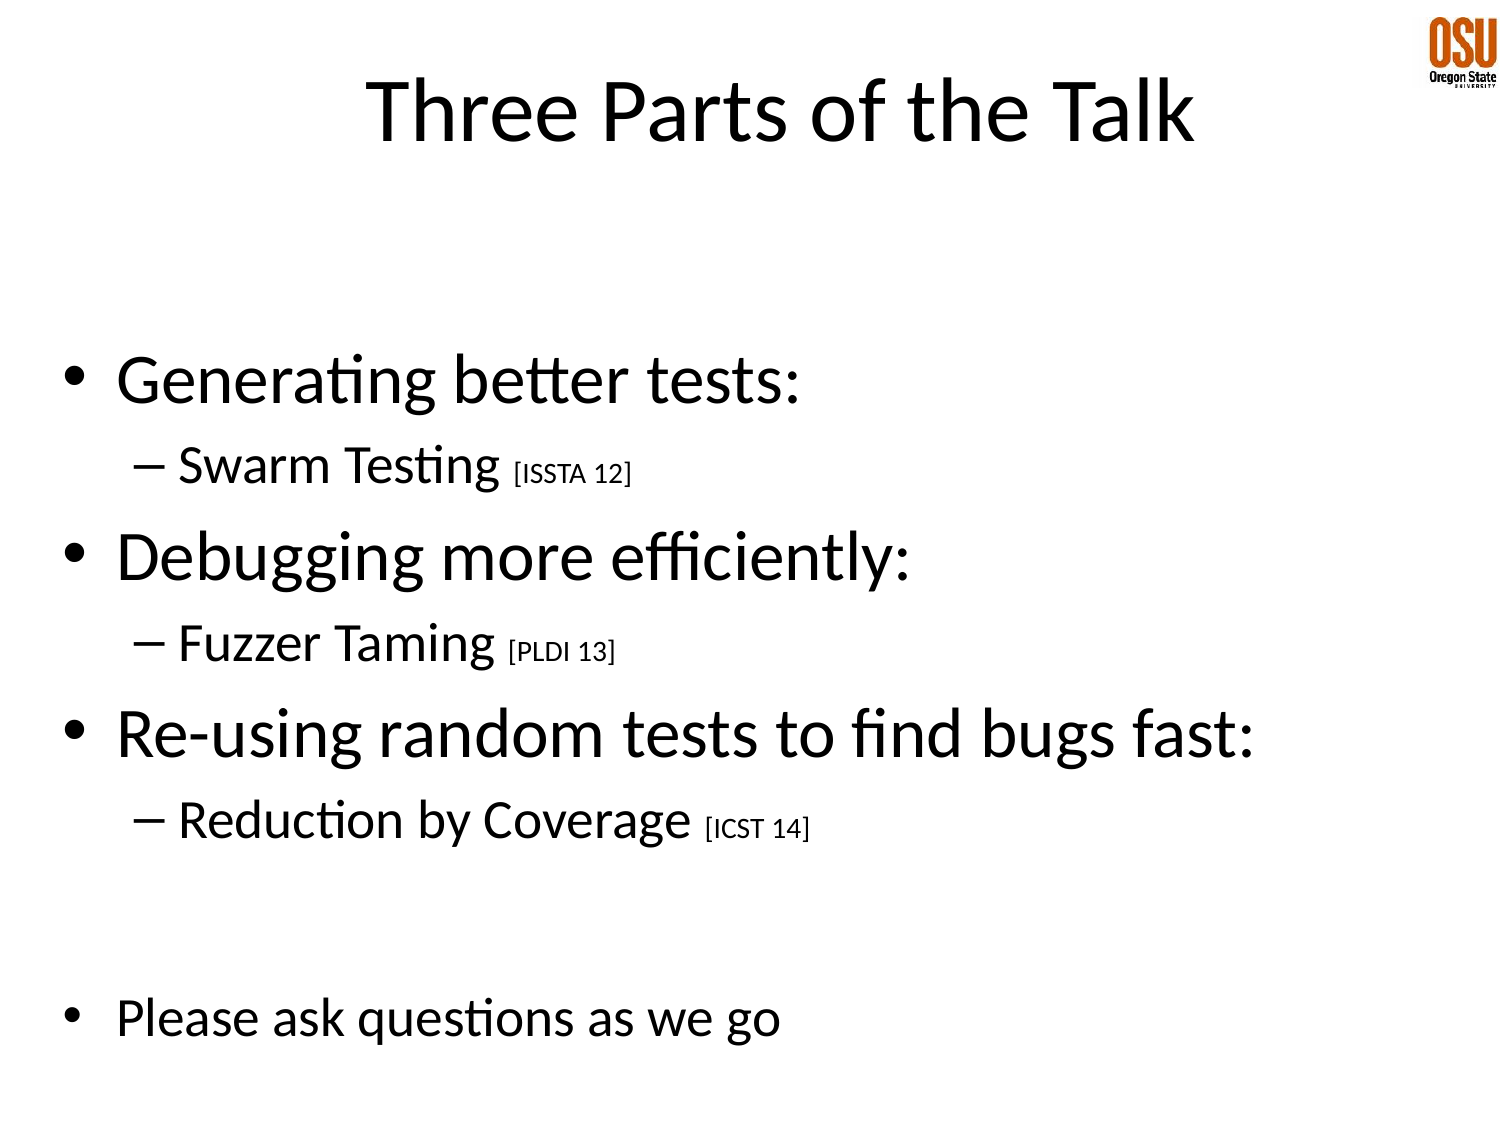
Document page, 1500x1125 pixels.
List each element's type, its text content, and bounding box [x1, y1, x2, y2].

title Three Parts of the Talk [66, 40, 1497, 169]
list Generating better tests: Swarm Testing [ISSTA 12] Debugging more efficiently: Fuzzer Taming [PLDI 13] Re-using random tests to find bugs fast: Reduction by Coverage [ICST 14] Please ask questions as we go [47, 224, 1365, 1058]
picture [1412, 17, 1500, 88]
